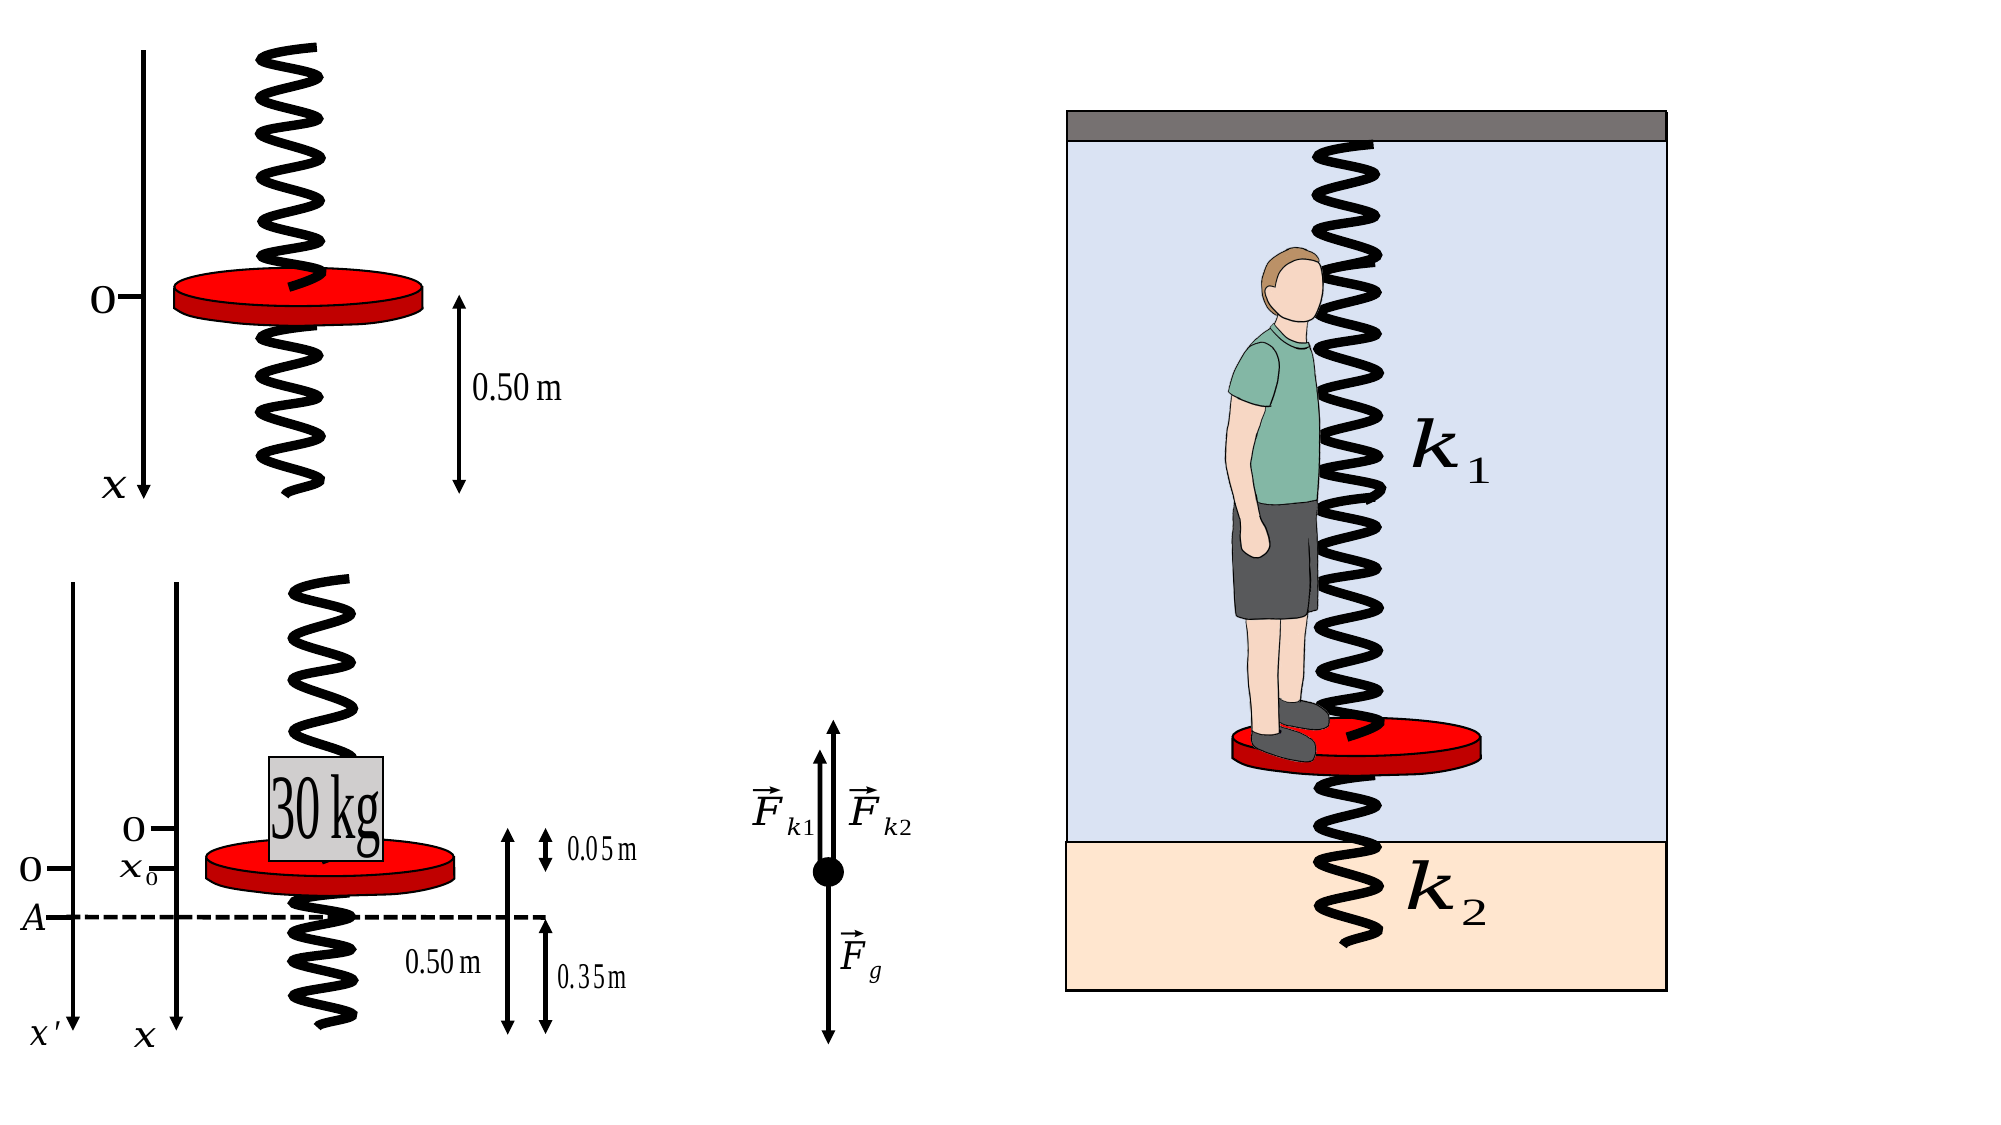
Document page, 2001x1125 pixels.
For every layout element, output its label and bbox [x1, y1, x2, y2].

text_box [18, 578, 912, 1057]
text_box [1065, 111, 1668, 991]
text_box [89, 47, 563, 508]
